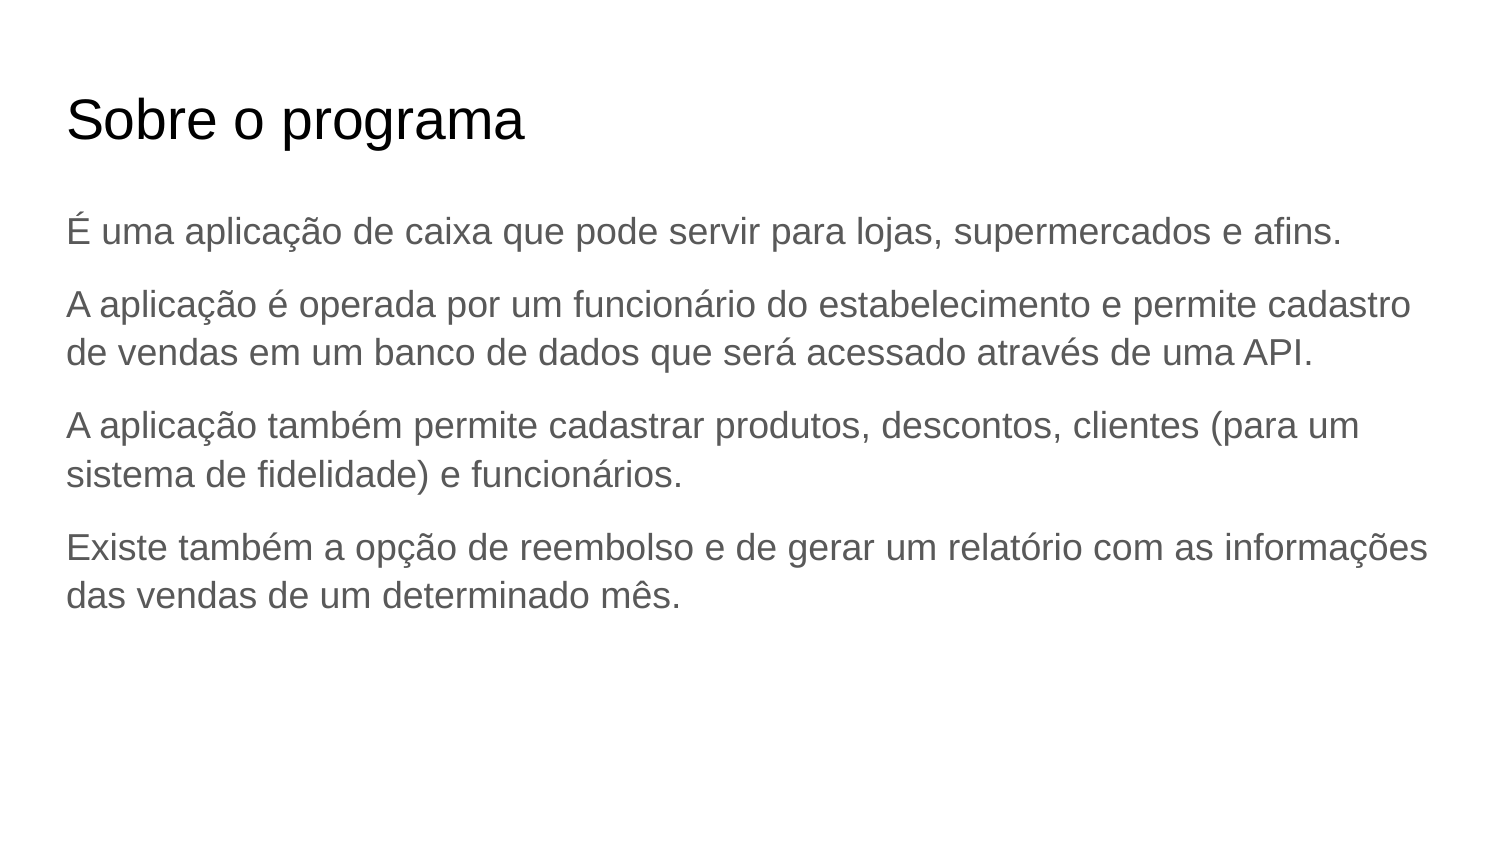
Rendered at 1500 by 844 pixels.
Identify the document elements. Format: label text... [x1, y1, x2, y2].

list É uma aplicação de caixa que pode servir para lojas, supermercados e afins. A aplicação é operada por um funcionário do estabelecimento e permite cadastro de vendas em um banco de dados que será acessado através de uma API. A aplicação também permite cadastrar produtos, descontos, clientes (para um sistema de fidelidade) e funcionários. Existe também a opção de reembolso e de gerar um relatório com as informações das vendas de um determinado mês. [51, 189, 1449, 750]
title Sobre o programa [51, 72, 1449, 167]
